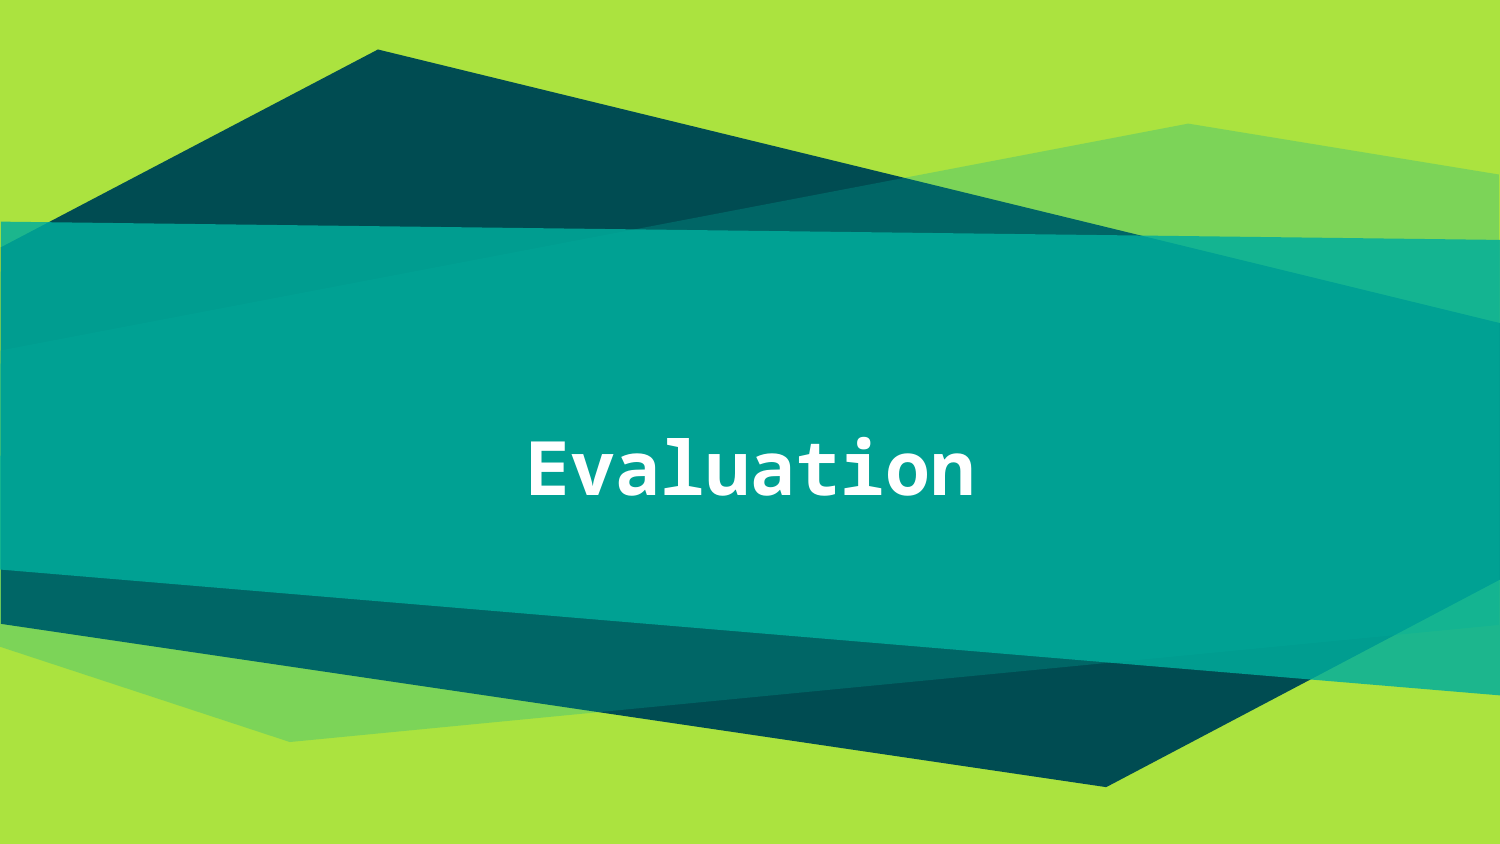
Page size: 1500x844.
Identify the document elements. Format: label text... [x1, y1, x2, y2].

title Evaluation [297, 334, 1203, 525]
